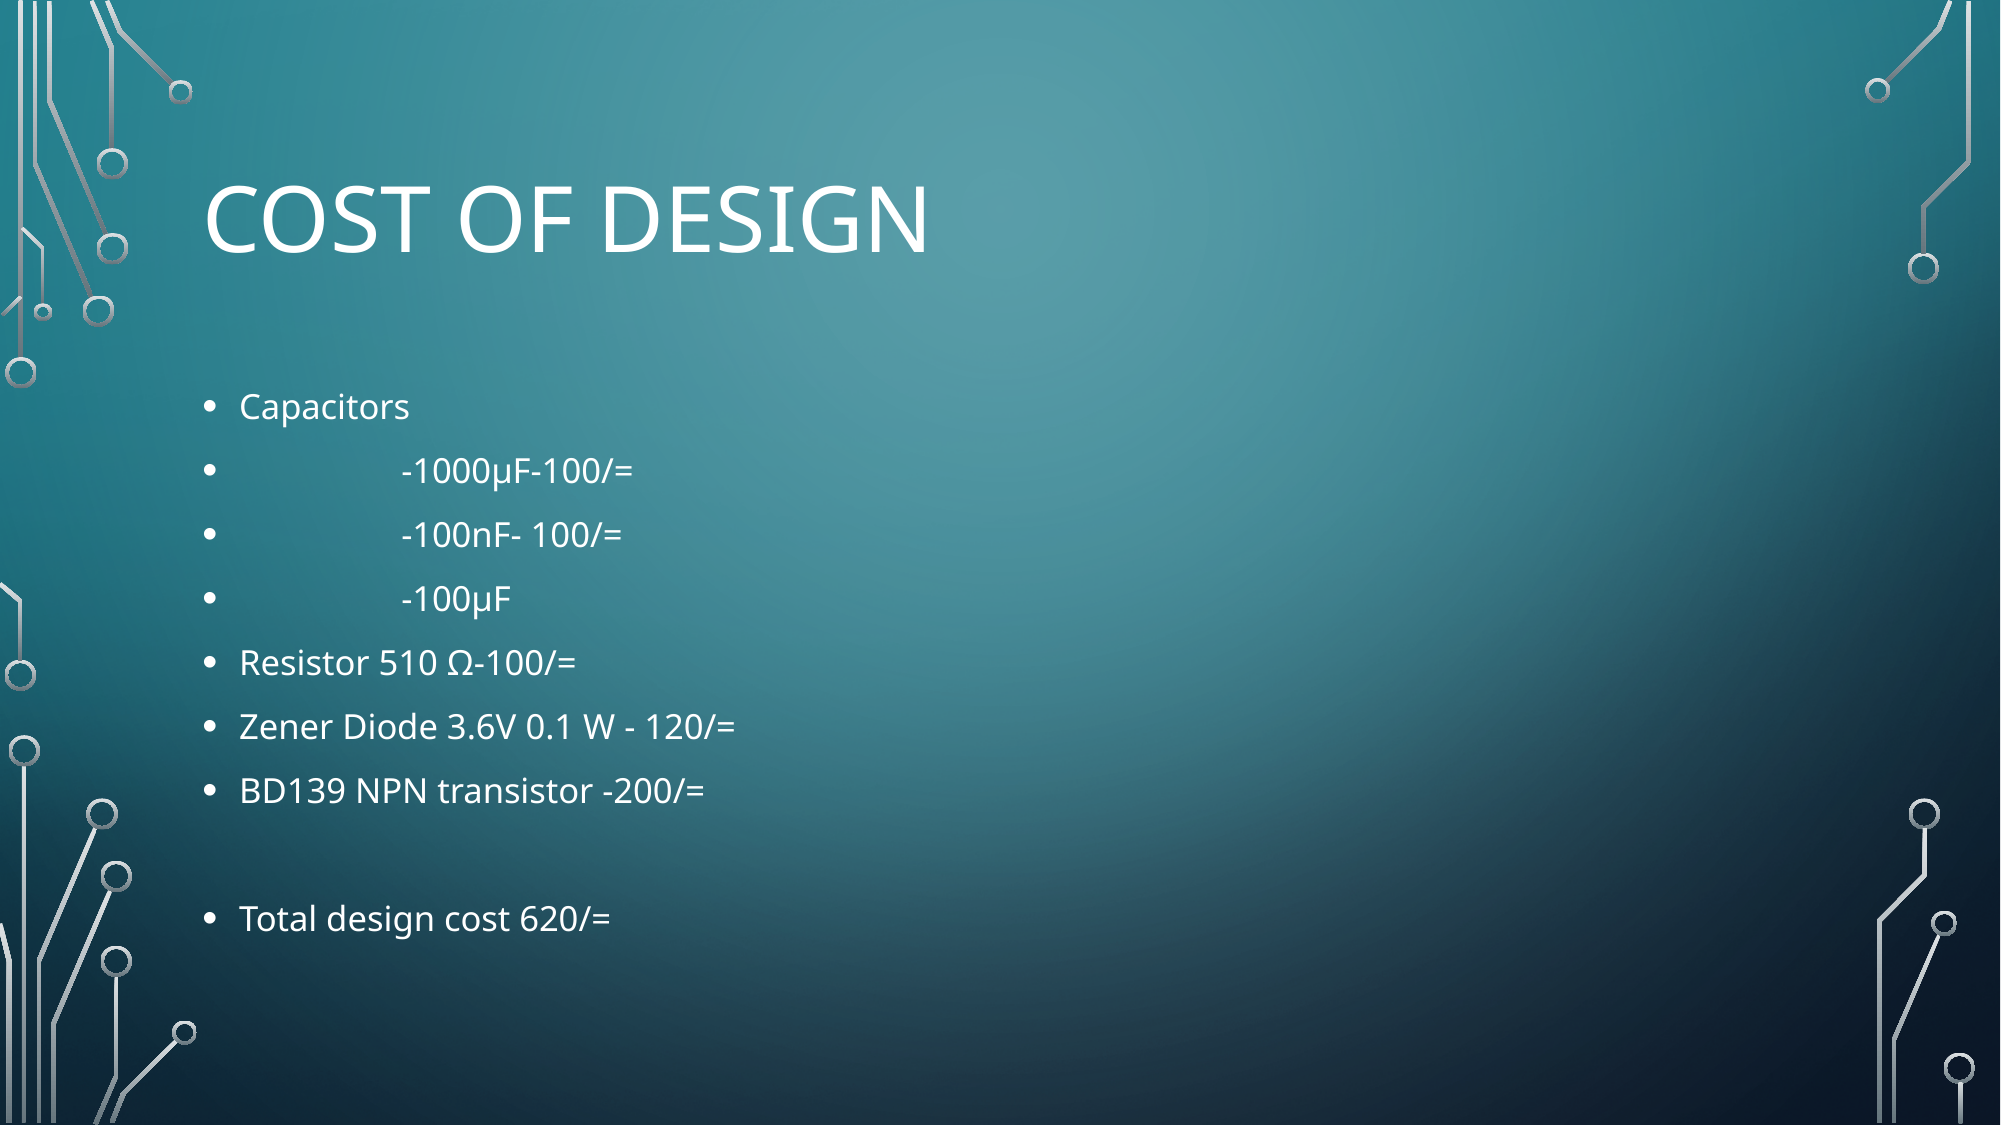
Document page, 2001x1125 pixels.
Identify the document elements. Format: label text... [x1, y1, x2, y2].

list Capacitors -1000µF-100/= -100nF- 100/= -100µF Resistor 510 Ω-100/= Zener Diode 3.6V 0.1 W - 120/= BD139 NPN transistor -200/= Total design cost 620/= [187, 369, 1813, 950]
title Cost of design [187, 101, 1813, 344]
